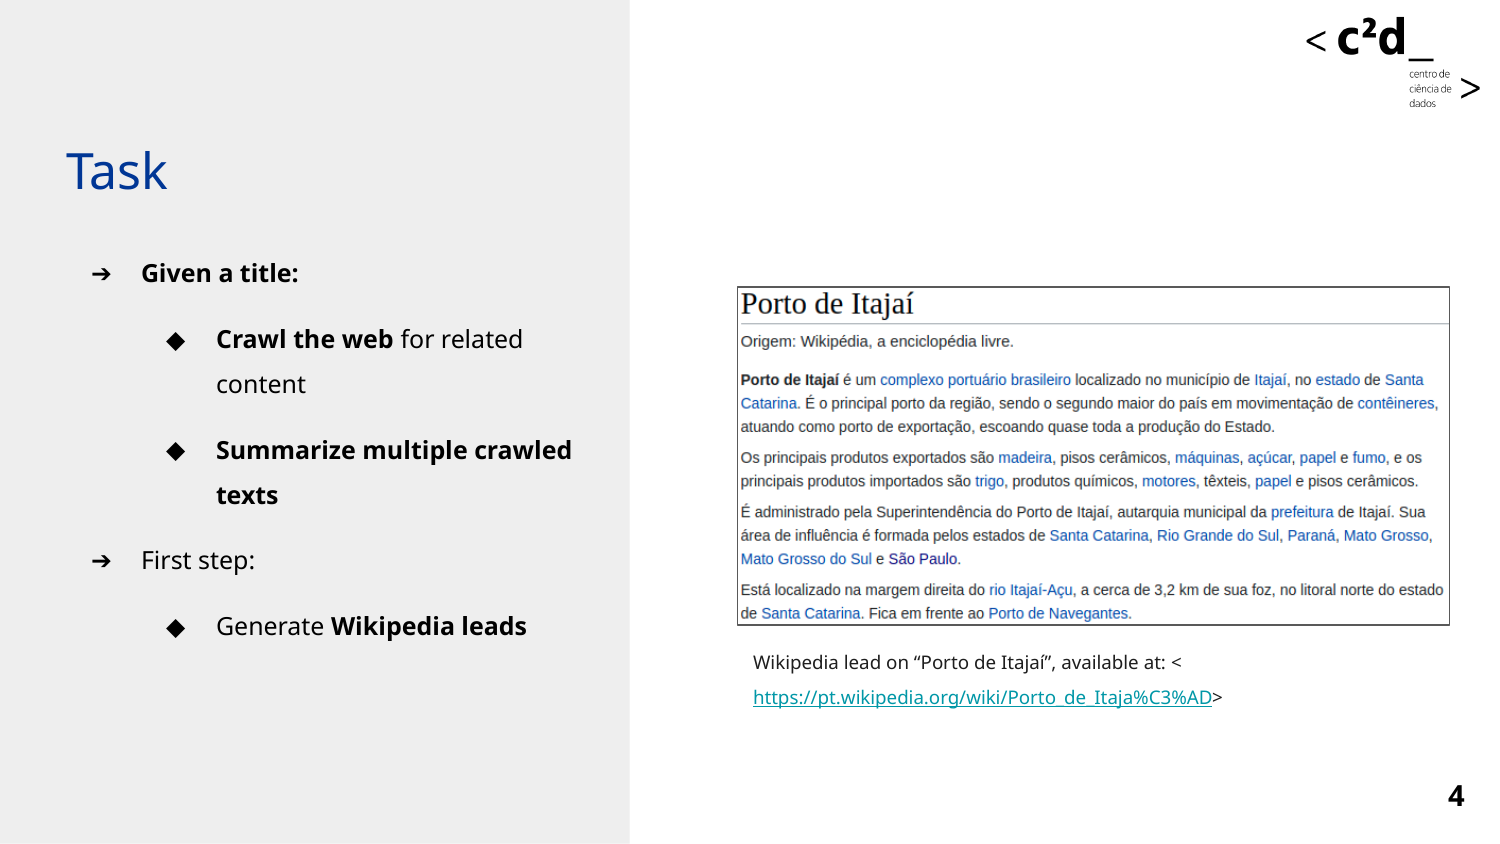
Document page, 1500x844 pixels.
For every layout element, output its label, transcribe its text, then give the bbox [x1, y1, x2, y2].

title Task [51, 91, 575, 216]
text_box Wikipedia lead on “Porto de Itajaí”, available at: <https://pt.wikipedia.org/wiki/Porto_de_Itaja%C3%AD> [738, 632, 1449, 727]
list Given a title: Crawl the web for related content Summarize multiple crawled texts First step: Generate Wikipedia leads [51, 227, 613, 750]
picture [737, 287, 1450, 625]
slide_number ‹#› [1389, 764, 1480, 830]
picture [1302, 14, 1480, 109]
